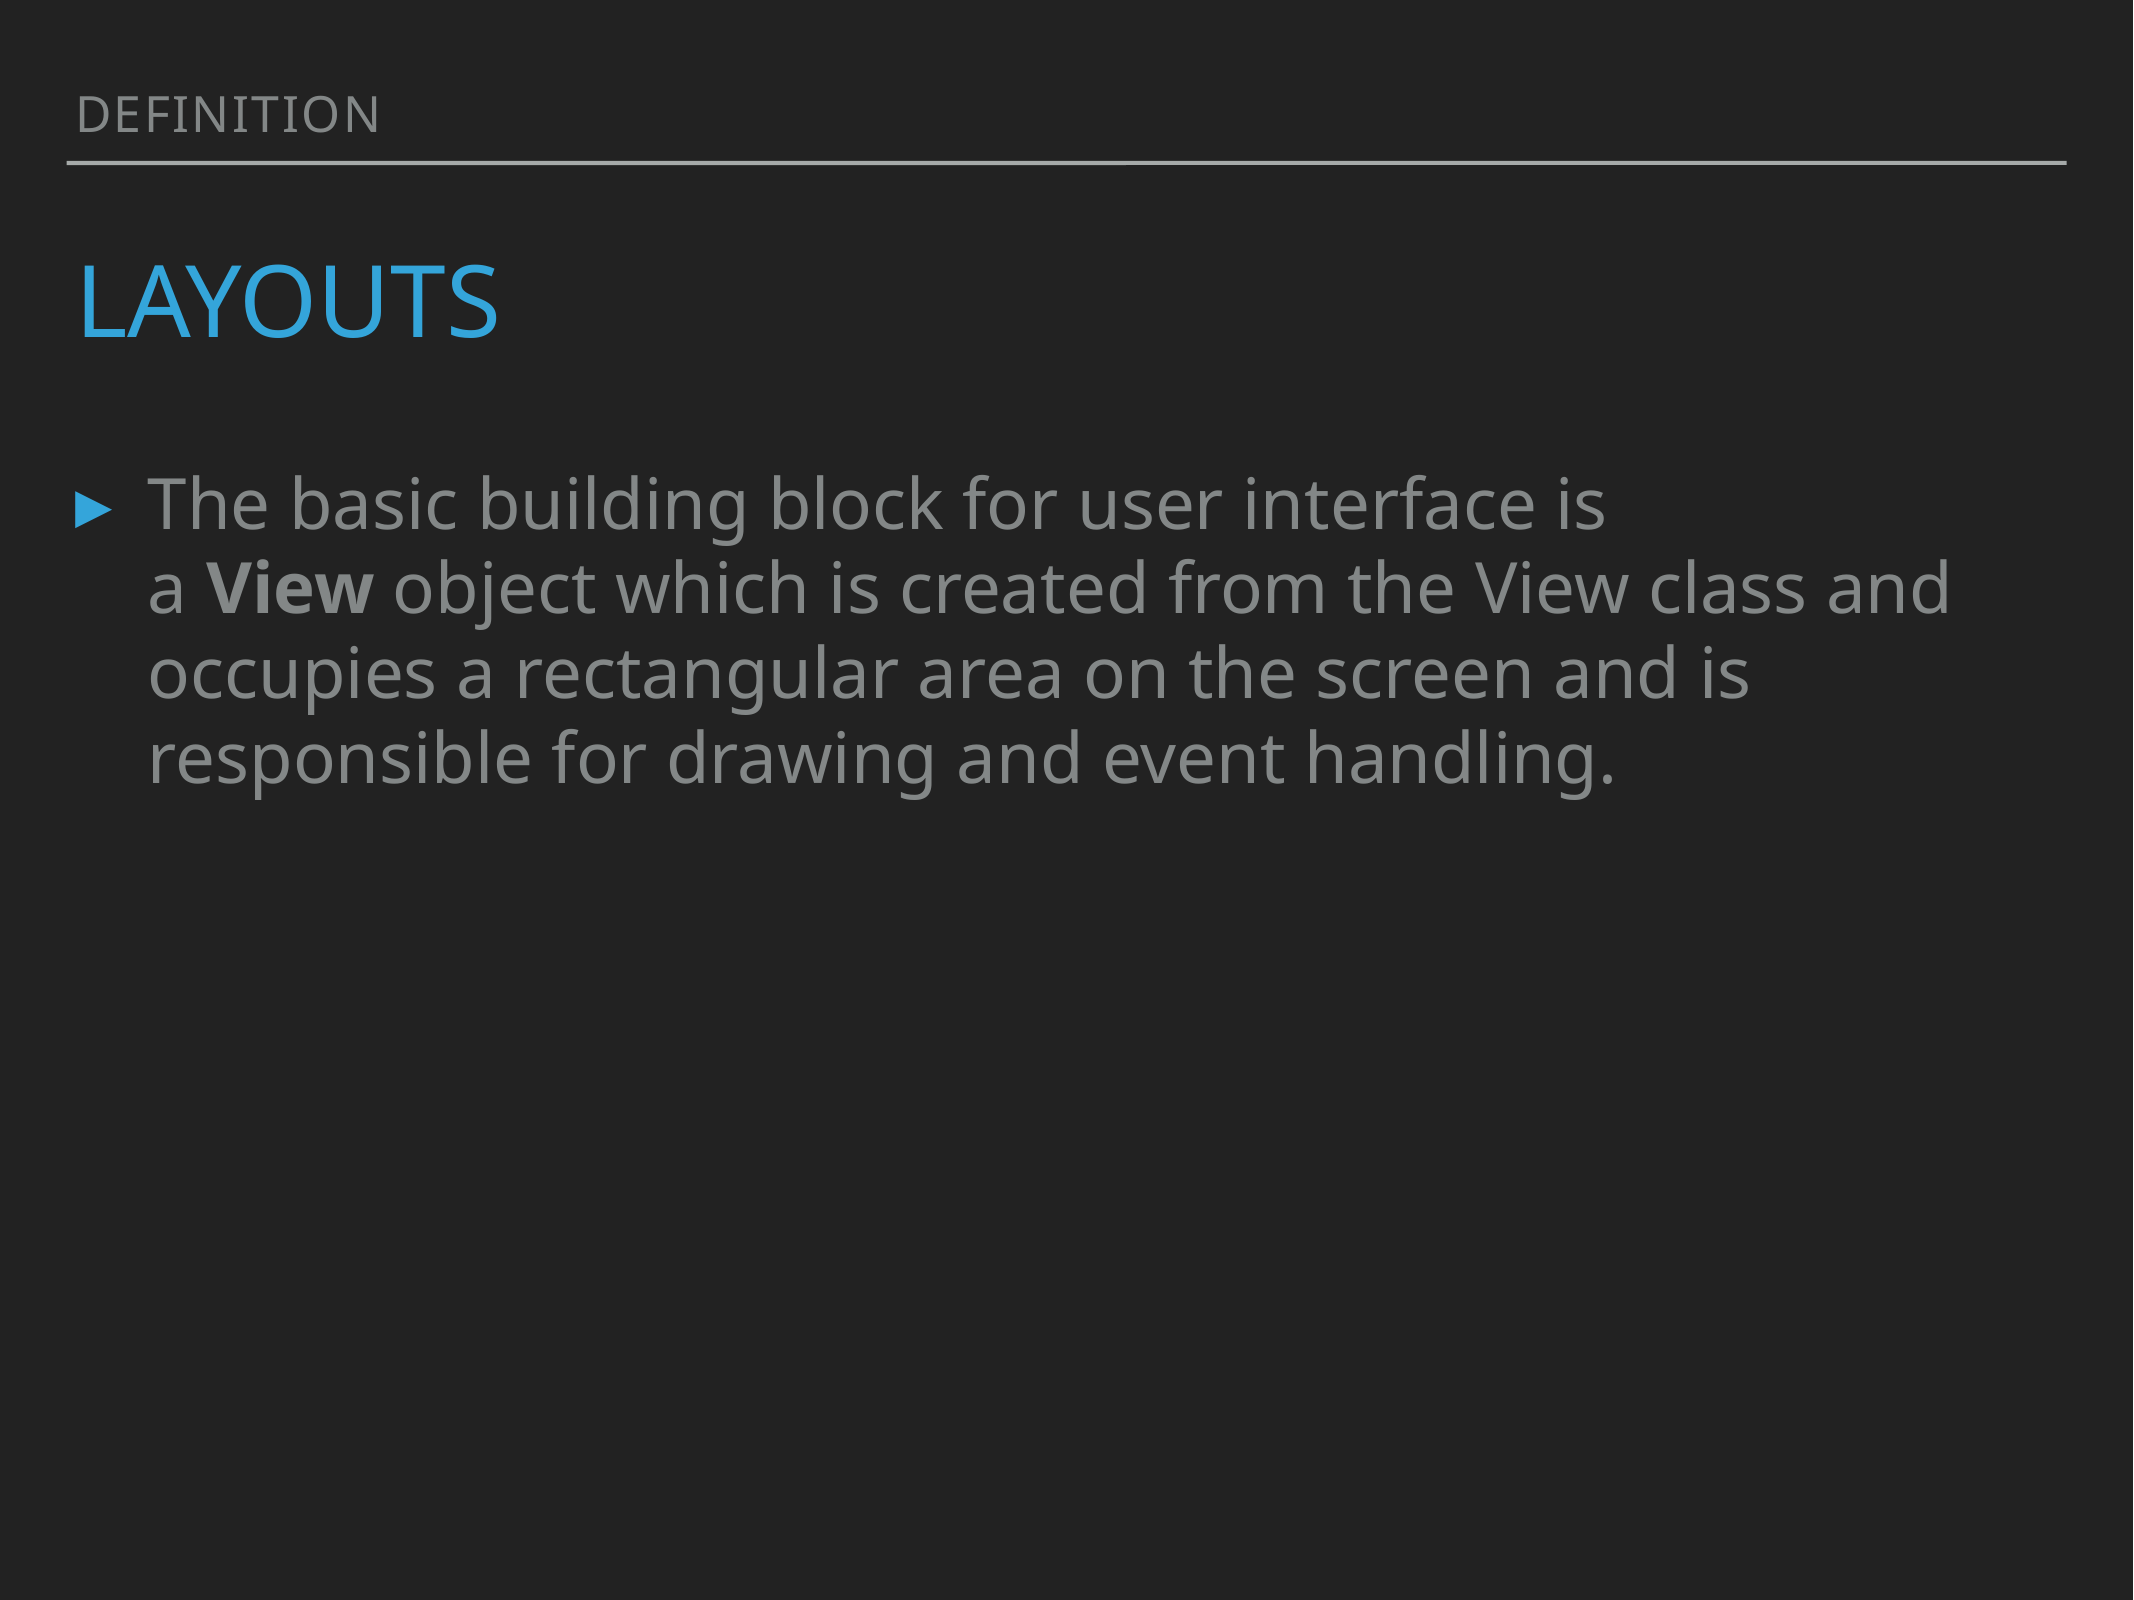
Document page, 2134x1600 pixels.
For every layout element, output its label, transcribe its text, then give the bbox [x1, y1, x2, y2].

list The basic building block for user interface is a View object which is created from the View class and occupies a rectangular area on the screen and is responsible for drawing and event handling. [66, 449, 2068, 1453]
list Definition [66, 74, 1901, 151]
title Layouts [66, 251, 2068, 372]
